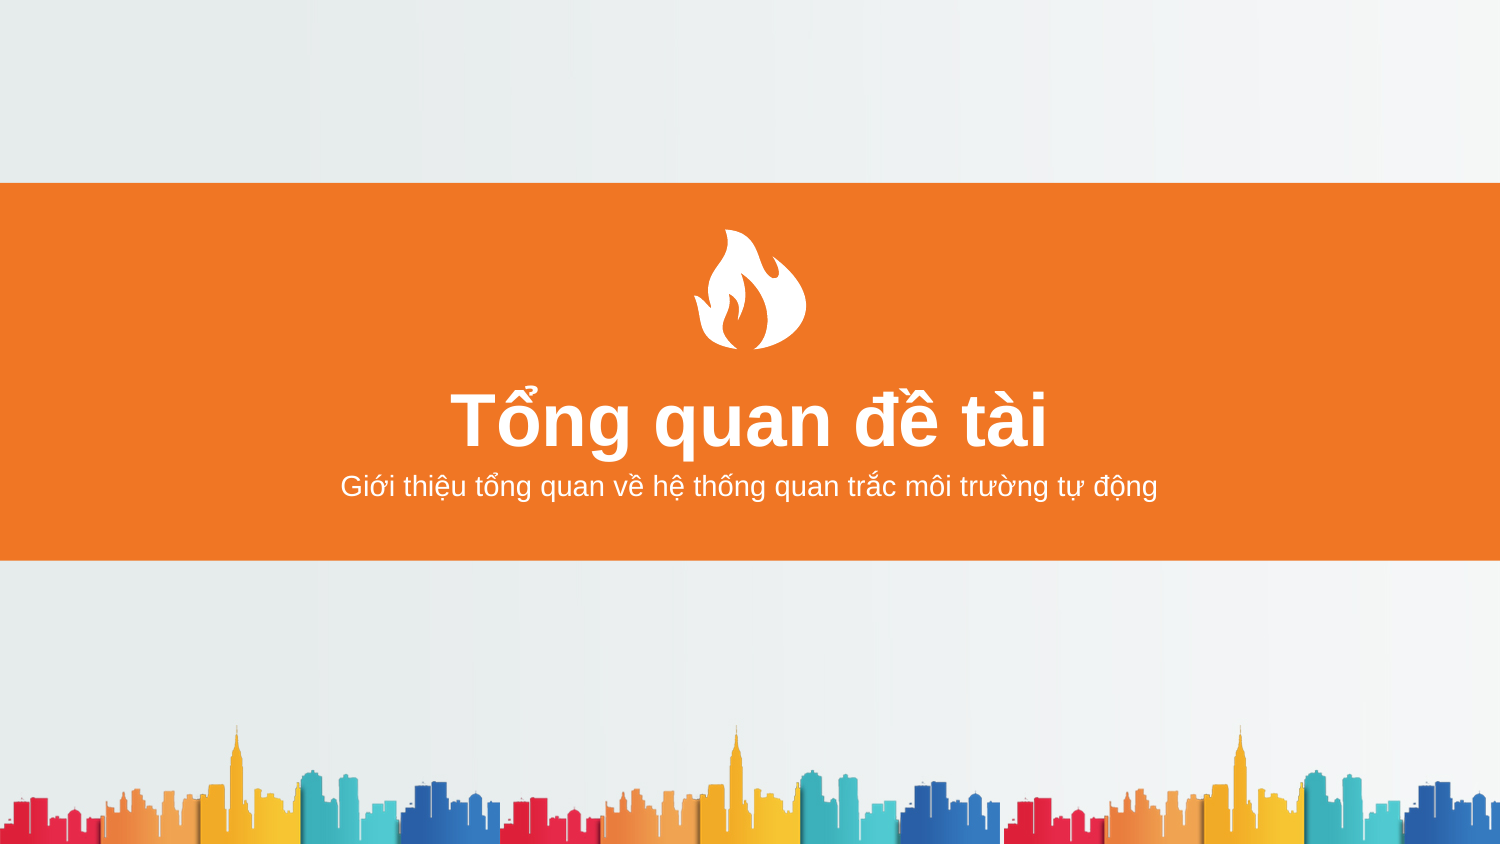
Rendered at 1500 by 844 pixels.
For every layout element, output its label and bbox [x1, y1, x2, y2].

picture [0, 563, 1500, 844]
text_box [318, 371, 1182, 506]
picture [0, 0, 1500, 181]
text_box [692, 227, 809, 352]
text_box [0, 181, 1500, 563]
